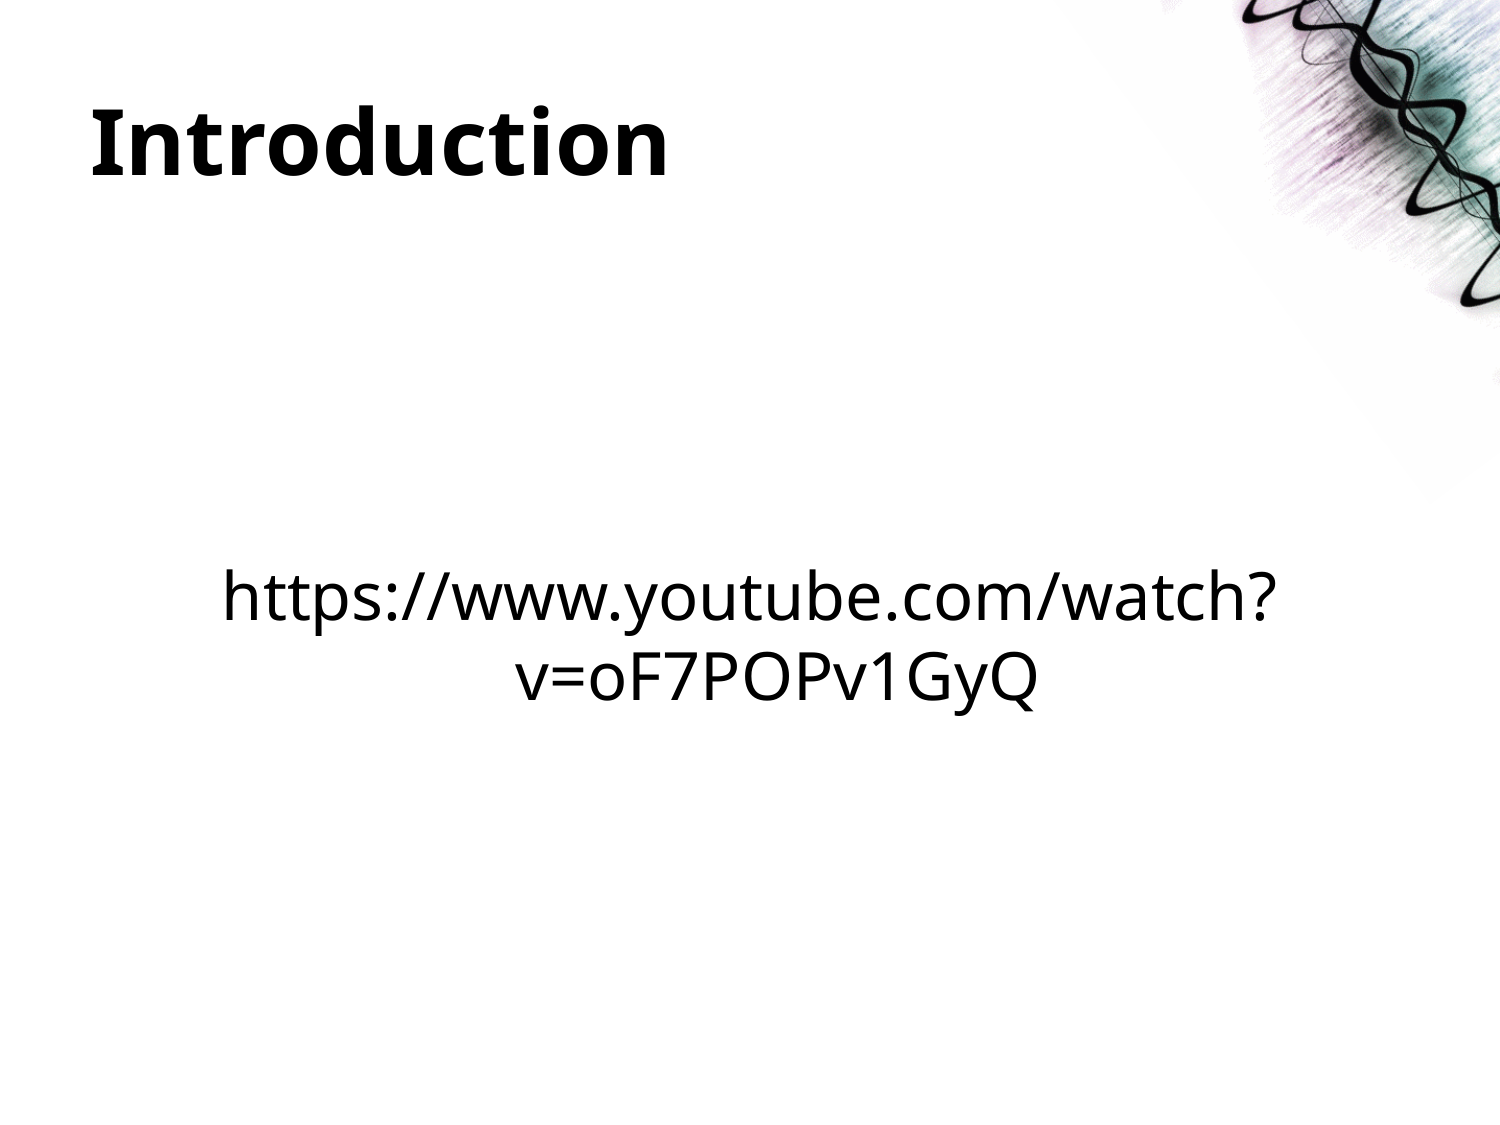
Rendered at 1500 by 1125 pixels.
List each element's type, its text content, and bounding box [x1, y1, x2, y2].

title Introduction [75, 45, 1425, 233]
list https://www.youtube.com/watch?v=oF7POPv1GyQ [75, 262, 1425, 1005]
picture [1055, 0, 1500, 504]
